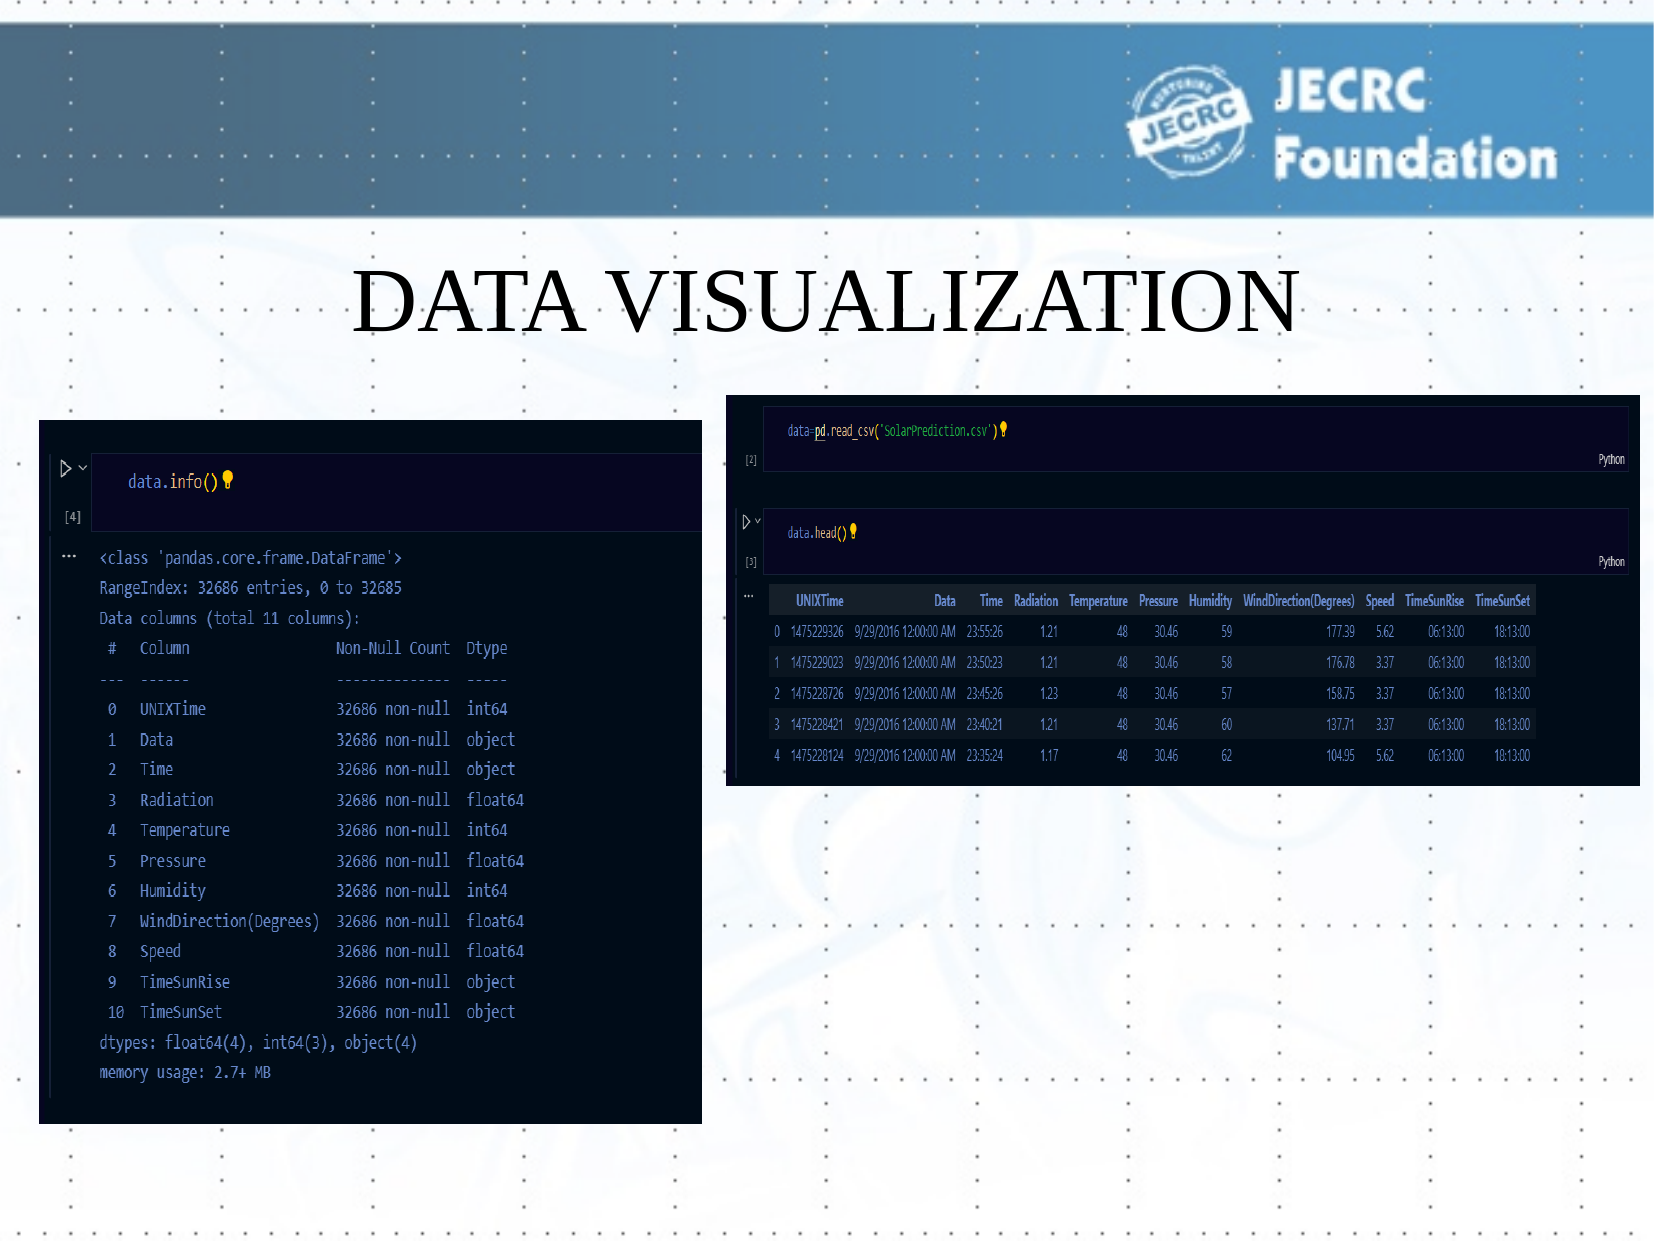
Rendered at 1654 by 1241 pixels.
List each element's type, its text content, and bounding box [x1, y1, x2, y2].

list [726, 394, 1640, 786]
title DATA VISUALIZATION [82, 232, 1571, 440]
picture [39, 419, 702, 1124]
